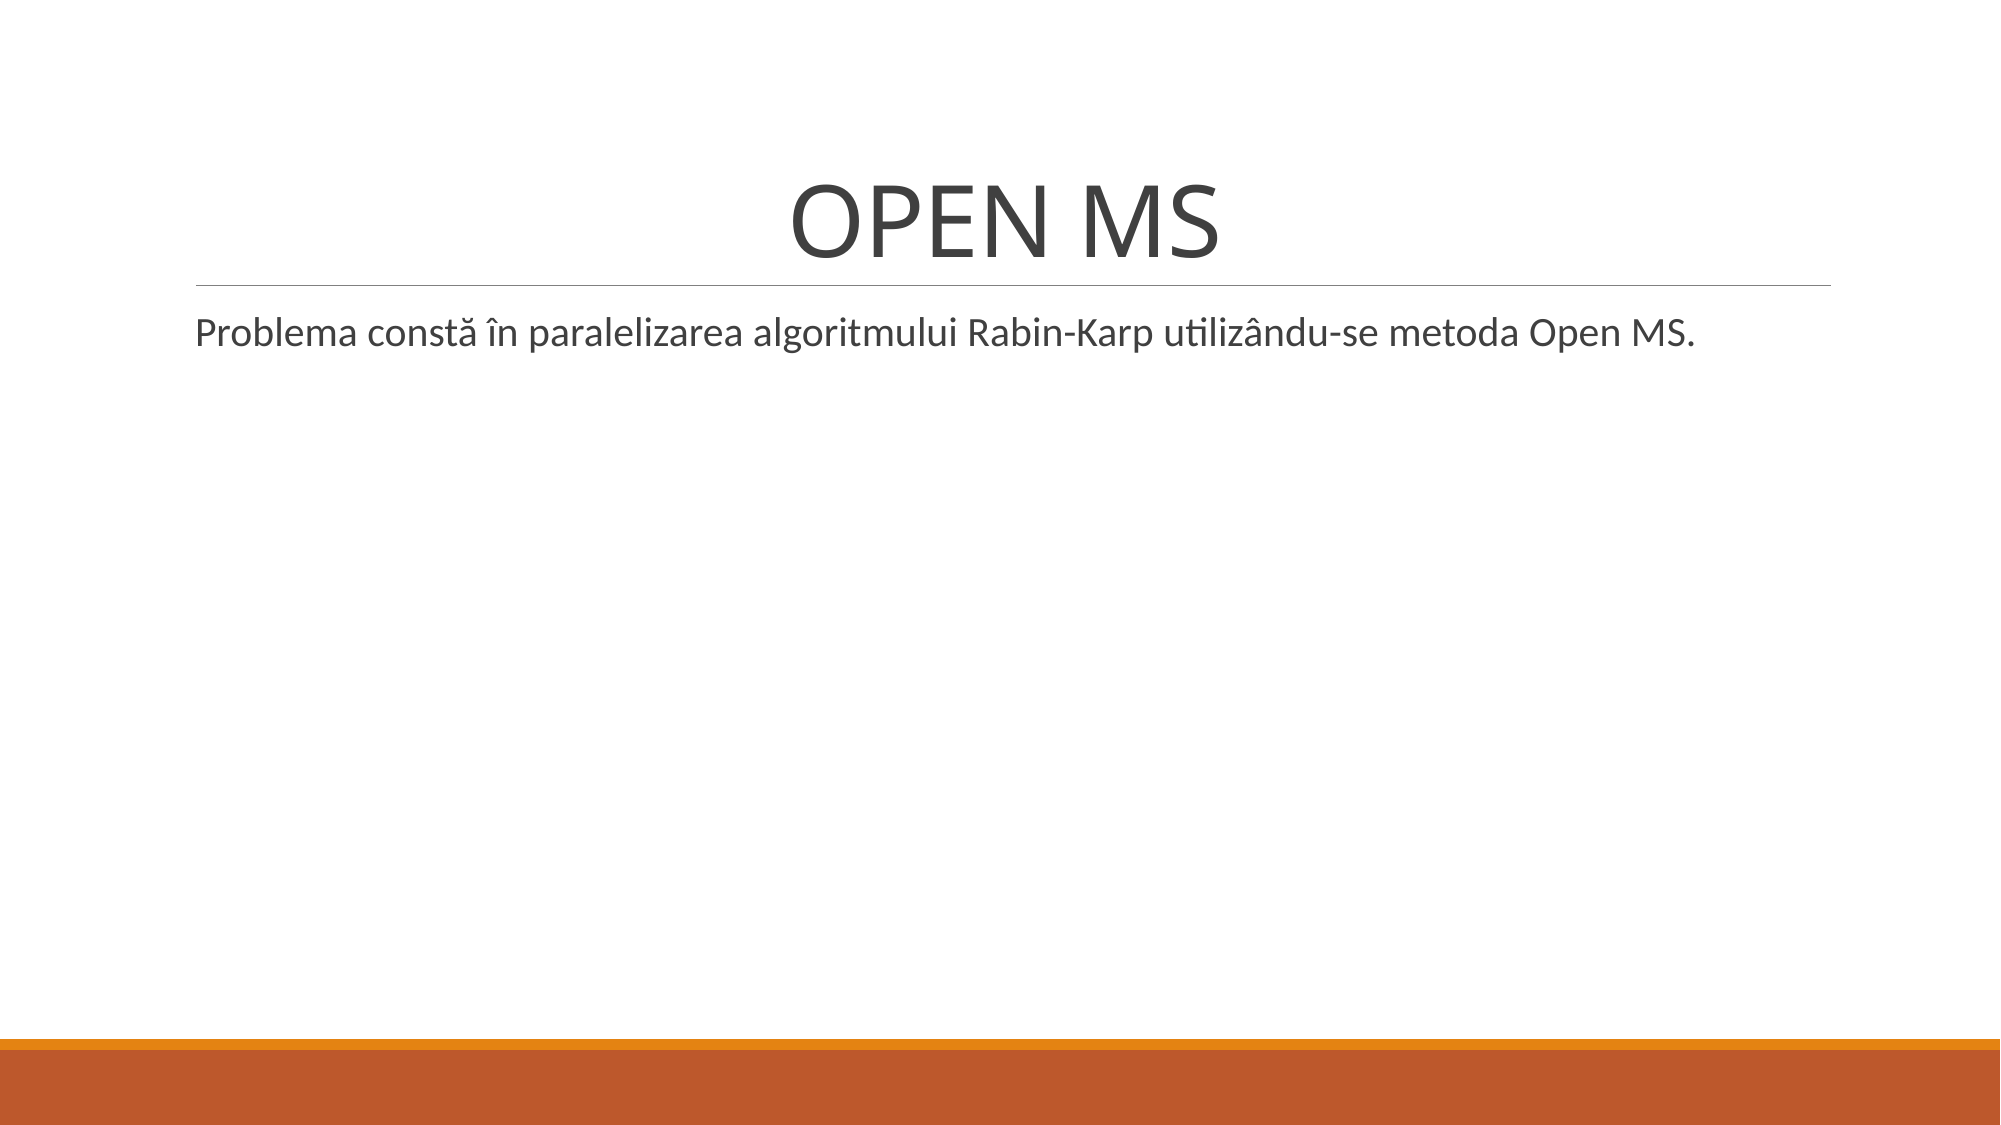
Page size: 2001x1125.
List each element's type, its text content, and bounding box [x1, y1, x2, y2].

title OPEN MS [180, 47, 1830, 285]
list Problema constă în paralelizarea algoritmului Rabin-Karp utilizându-se metoda Open MS. [180, 302, 1830, 963]
